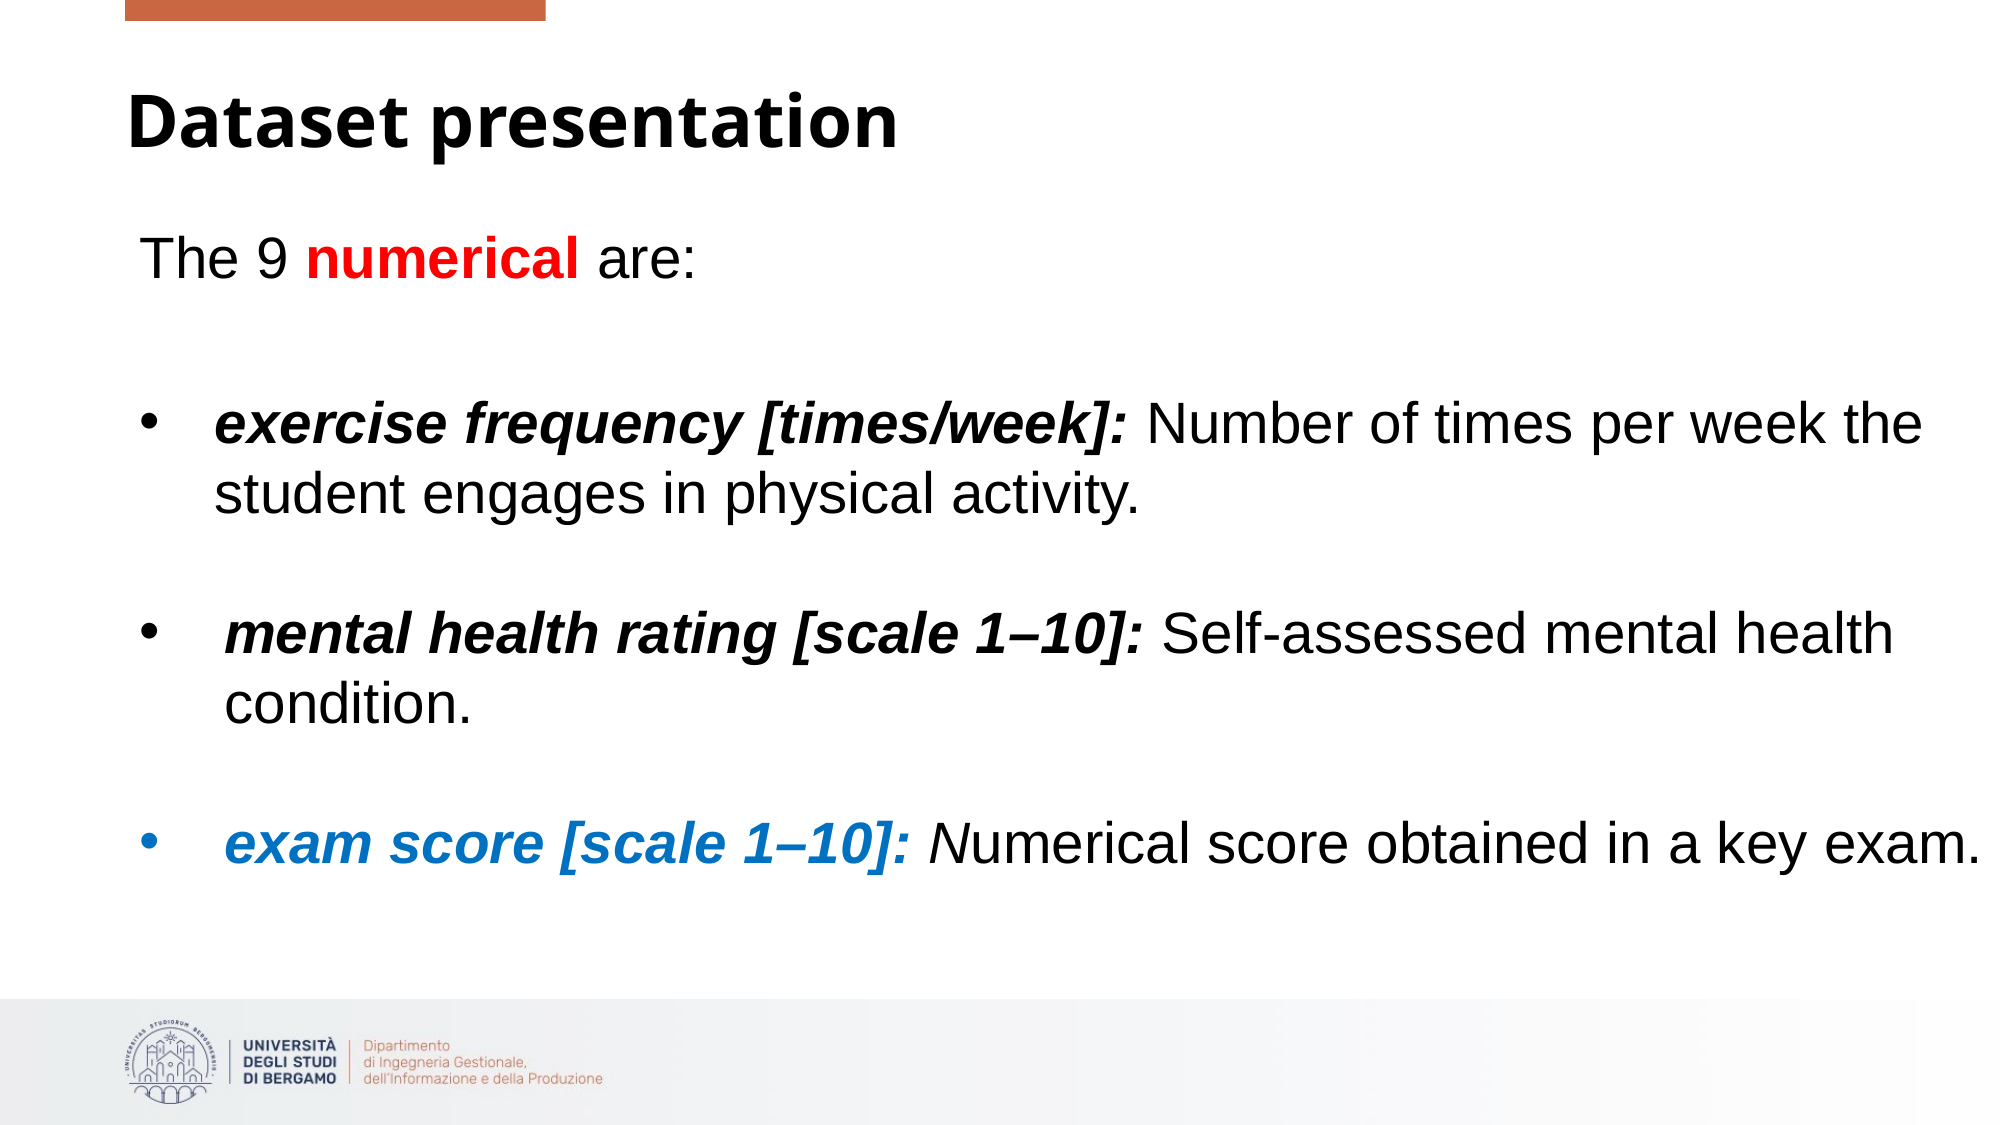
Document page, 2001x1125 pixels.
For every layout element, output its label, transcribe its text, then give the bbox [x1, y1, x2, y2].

title Dataset presentation [125, 75, 975, 175]
text_box The 9 numerical are: [125, 212, 1813, 298]
text_box exercise frequency [times/week]: Number of times per week the student engages in physical activity. mental health rating [scale 1–10]: Self-assessed mental health condition. exam score [scale 1–10]: Numerical score obtained in a key exam. [124, 378, 2000, 883]
picture [0, 999, 2000, 1125]
